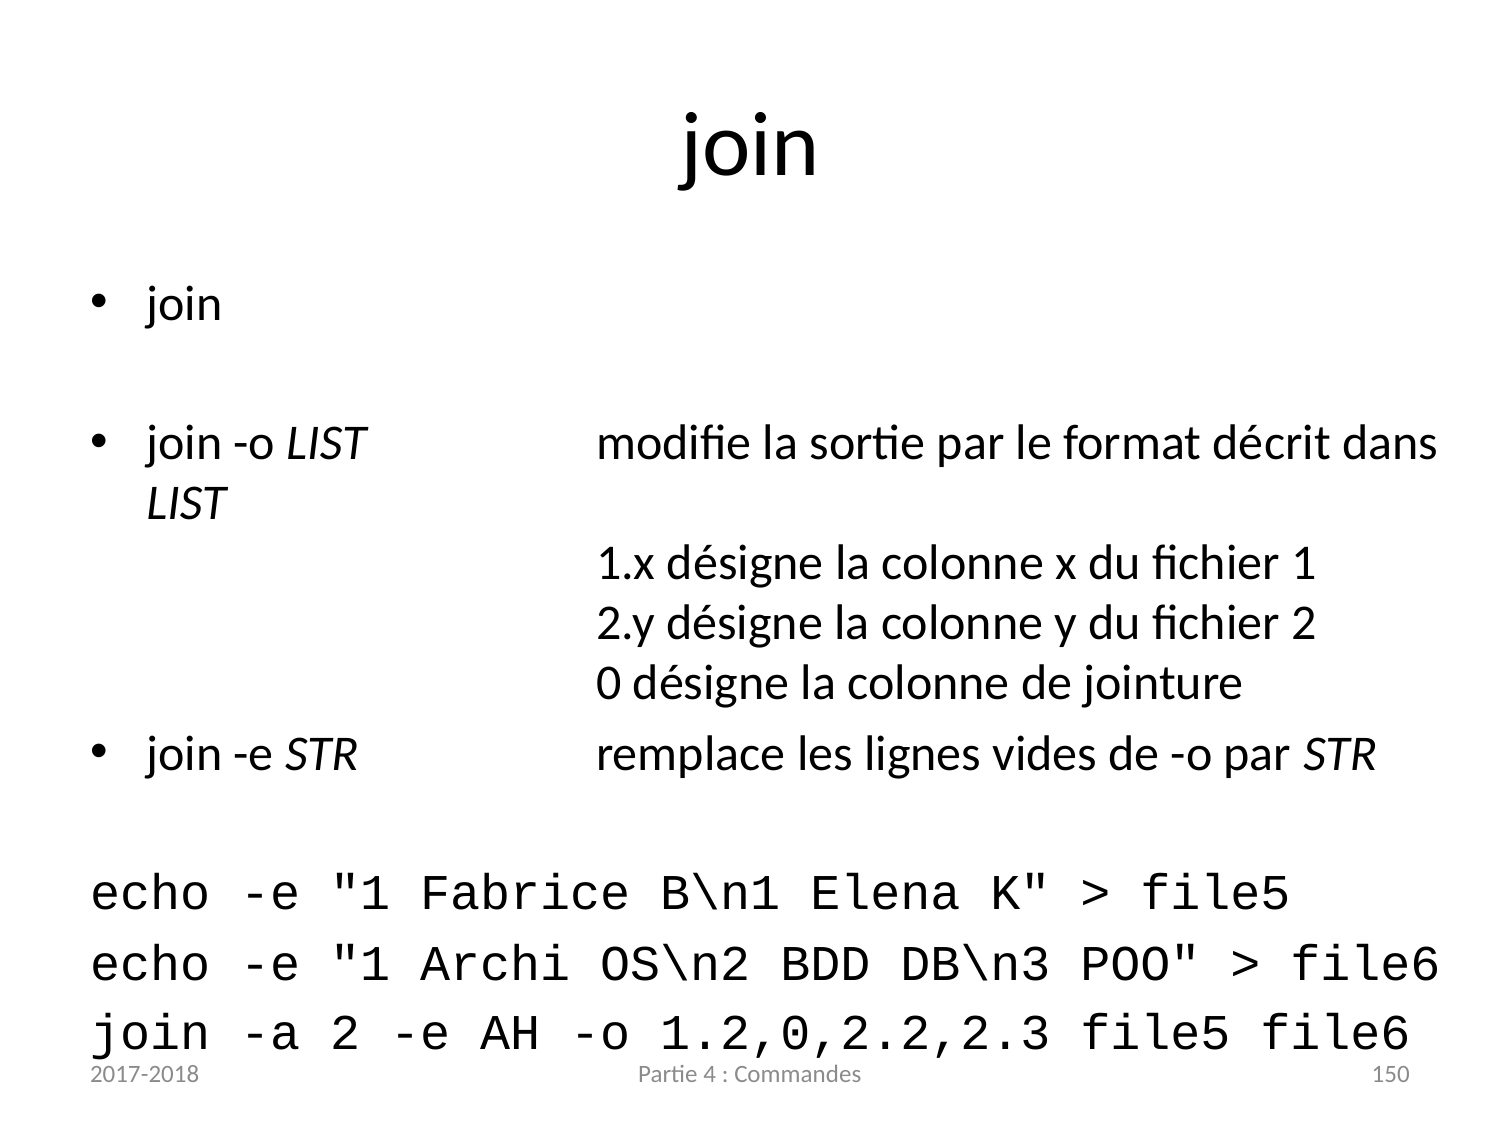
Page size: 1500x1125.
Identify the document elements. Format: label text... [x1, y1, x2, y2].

title join [75, 45, 1425, 233]
list join join -o LIST modifie la sortie par le format décrit dans LIST 1.x désigne la colonne x du fichier 1 2.y désigne la colonne y du fichier 2 0 désigne la colonne de jointure join -e STR remplace les lignes vides de -o par STR echo -e "1 Fabrice B\n1 Elena K" > file5 echo -e "1 Archi OS\n2 BDD DB\n3 POO" > file6 join -a 2 -e AH -o 1.2,0,2.2,2.3 file5 file6 [75, 262, 1500, 1005]
slide_number 2017-2018 [75, 1042, 425, 1103]
slide_number 150 [1074, 1042, 1425, 1103]
footer Partie 4 : Commandes [512, 1042, 988, 1103]
